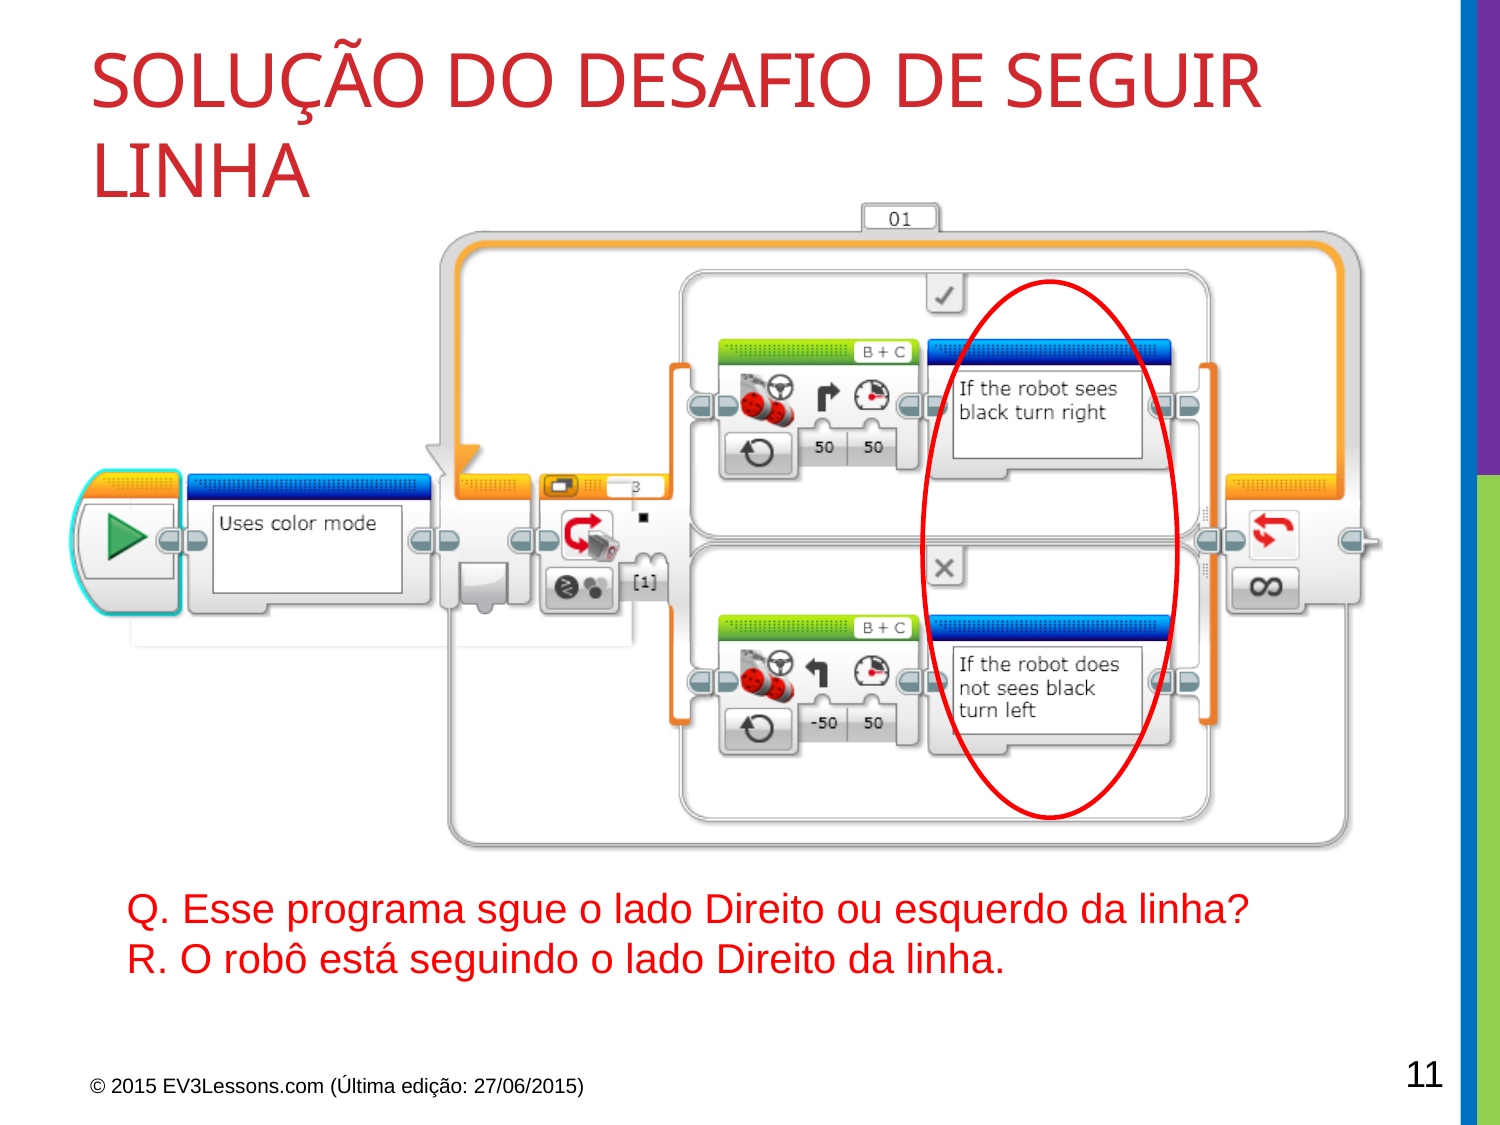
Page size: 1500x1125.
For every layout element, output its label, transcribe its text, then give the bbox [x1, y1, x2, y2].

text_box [21, 184, 1384, 892]
footer © 2015 EV3Lessons.com (Última edição: 27/06/2015) [75, 1065, 638, 1112]
title Solução do desafio de seguir linha [75, 25, 1428, 250]
text_box Q. Esse programa sgue o lado Direito ou esquerdo da linha? R. O robô está seguindo o lado Direito da linha. [111, 897, 1384, 990]
slide_number 11 [1390, 1042, 1500, 1103]
